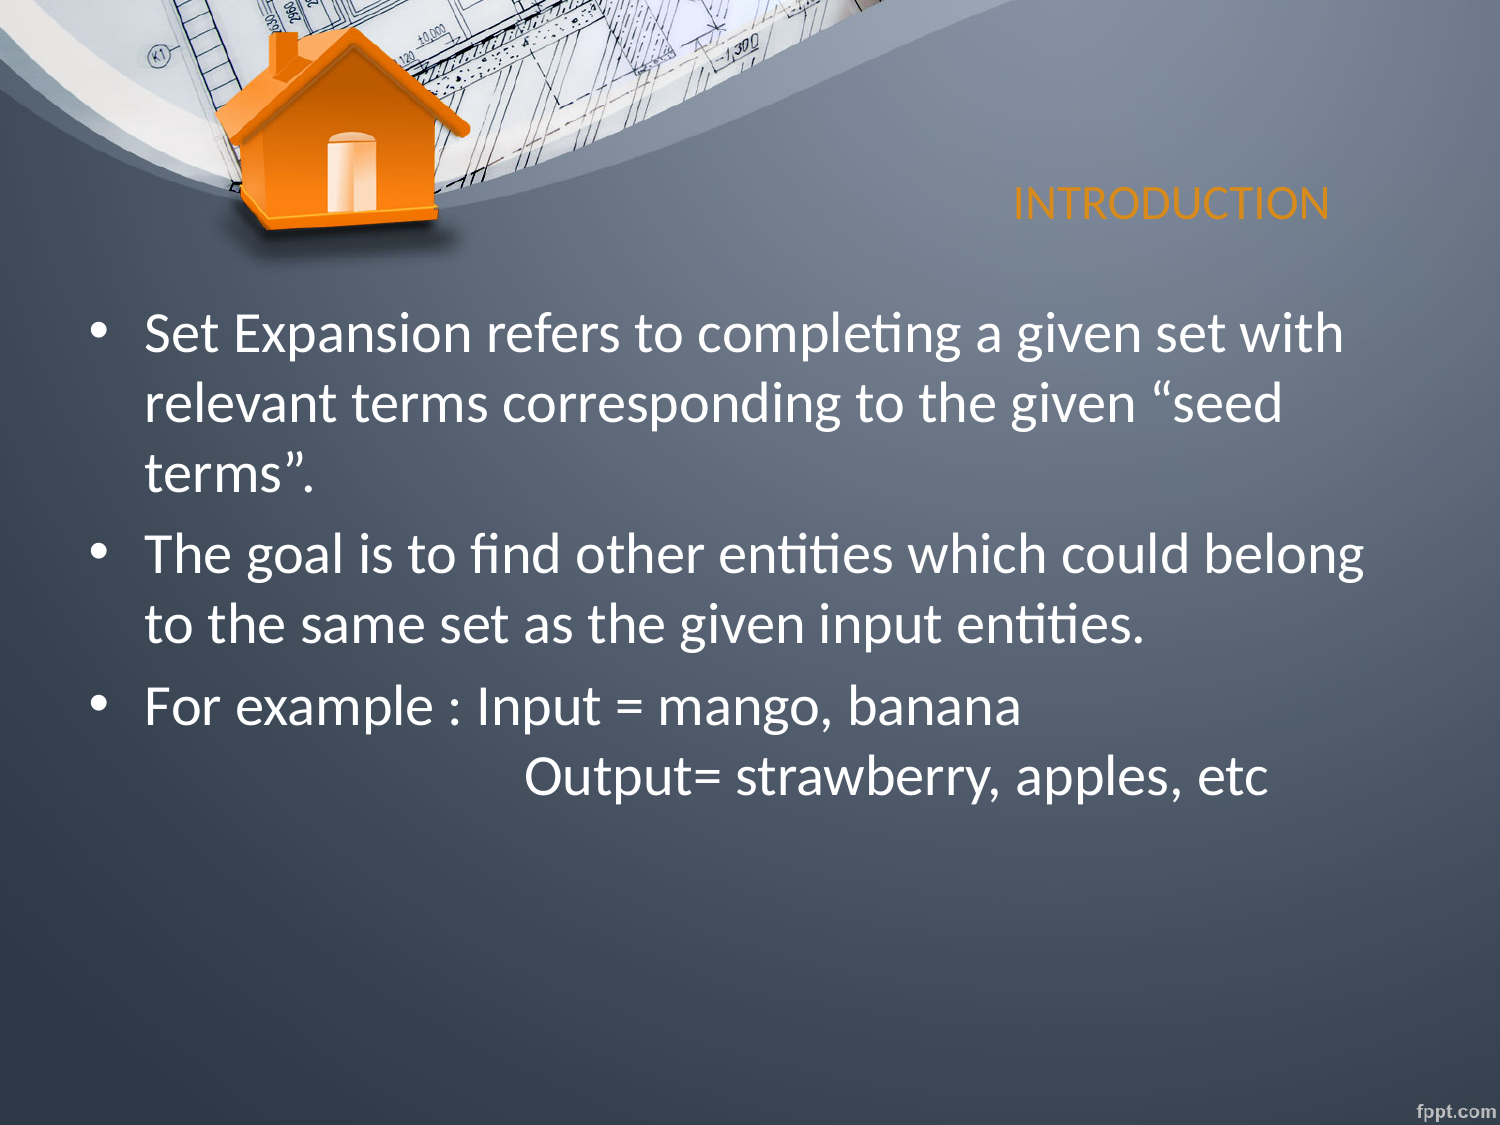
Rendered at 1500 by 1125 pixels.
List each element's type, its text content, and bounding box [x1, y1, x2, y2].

picture [0, 0, 1500, 1125]
title INTRODUCTION [73, 161, 1424, 237]
list Set Expansion refers to completing a given set with relevant terms corresponding to the given “seed terms”. The goal is to find other entities which could belong to the same set as the given input entities. For example : Input = mango, banana Output= strawberry, apples, etc [73, 286, 1424, 905]
